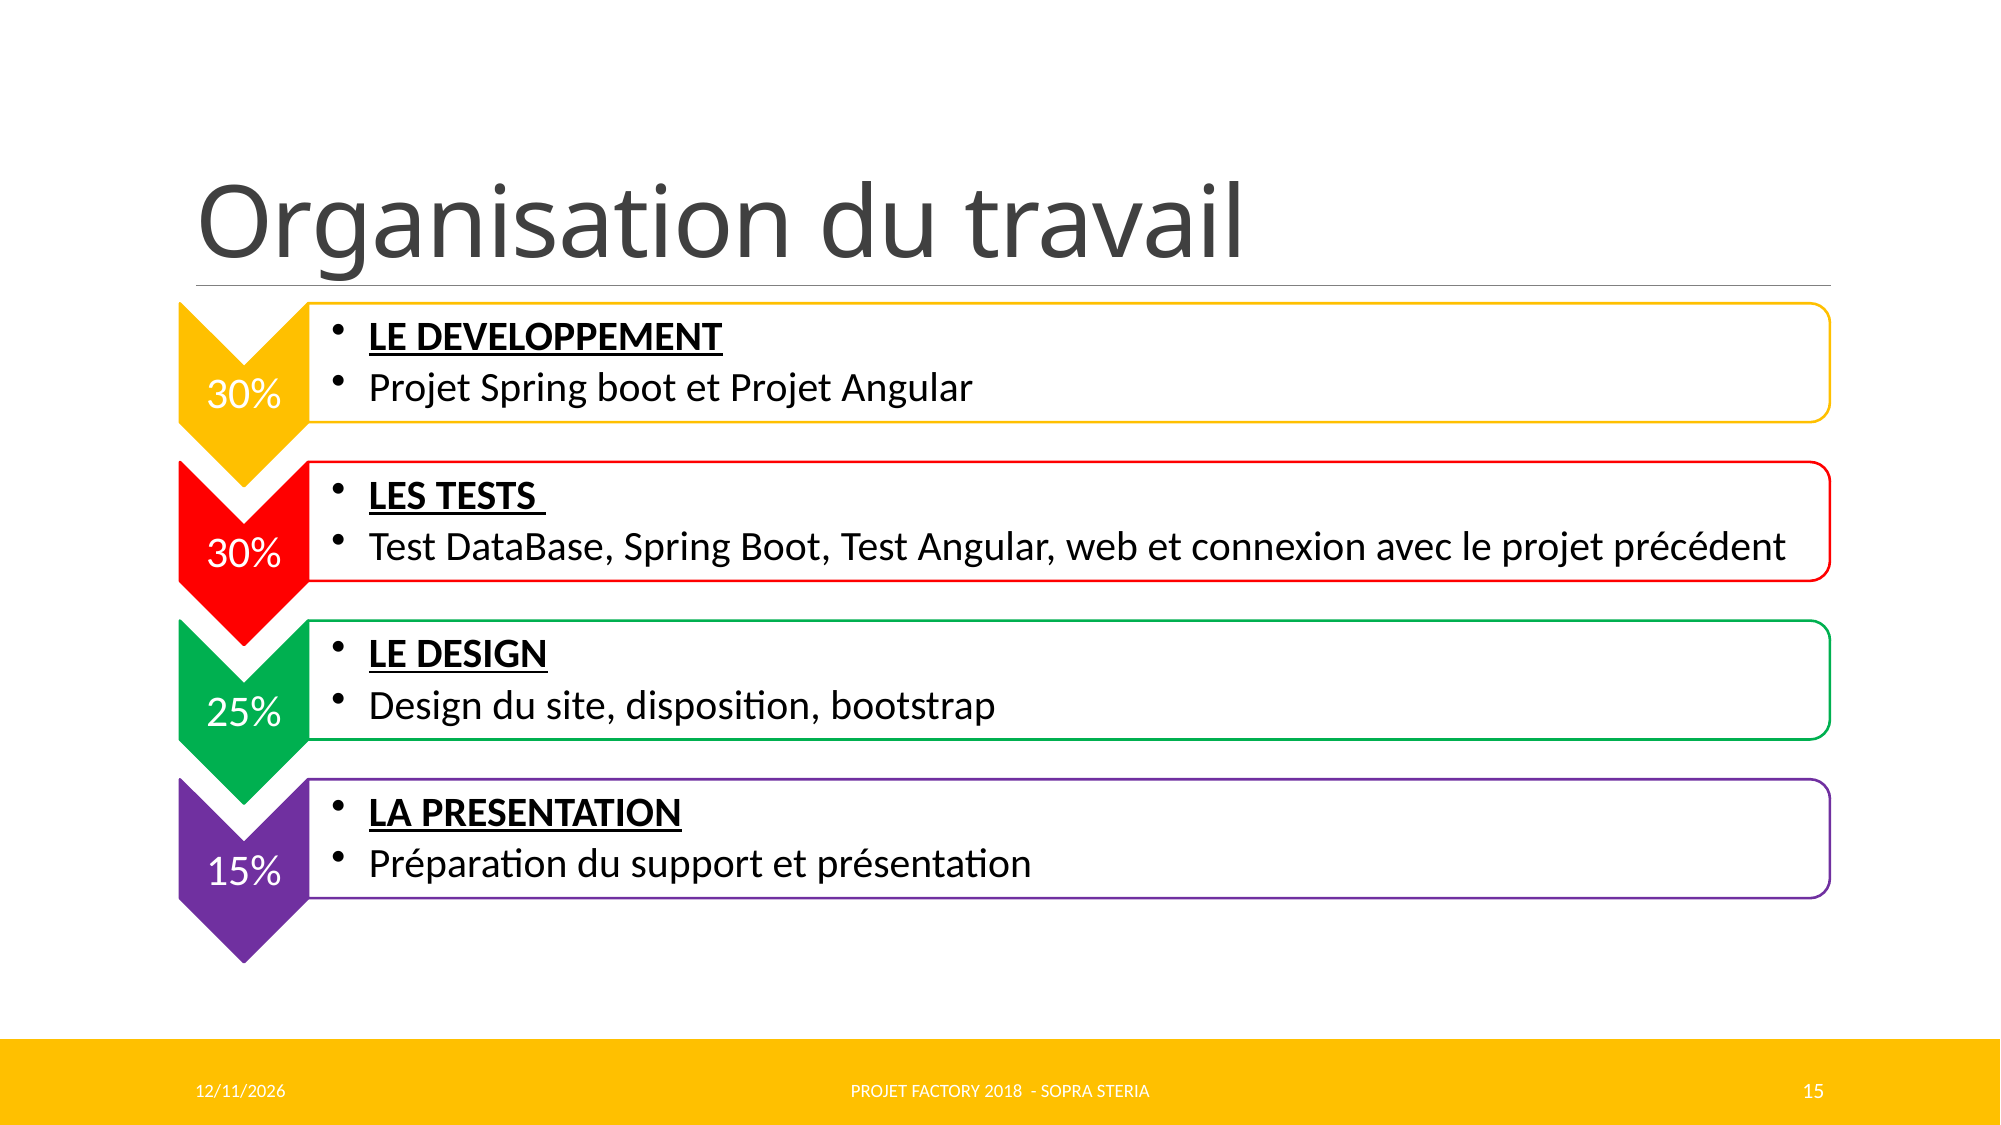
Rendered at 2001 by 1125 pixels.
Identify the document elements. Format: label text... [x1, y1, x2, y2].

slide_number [180, 1059, 586, 1120]
footer Projet Factory 2018 - SOPRA STERIA [604, 1059, 1396, 1120]
title Organisation du travail [180, 47, 1830, 285]
slide_number 15 [1624, 1059, 1840, 1120]
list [179, 302, 1831, 964]
